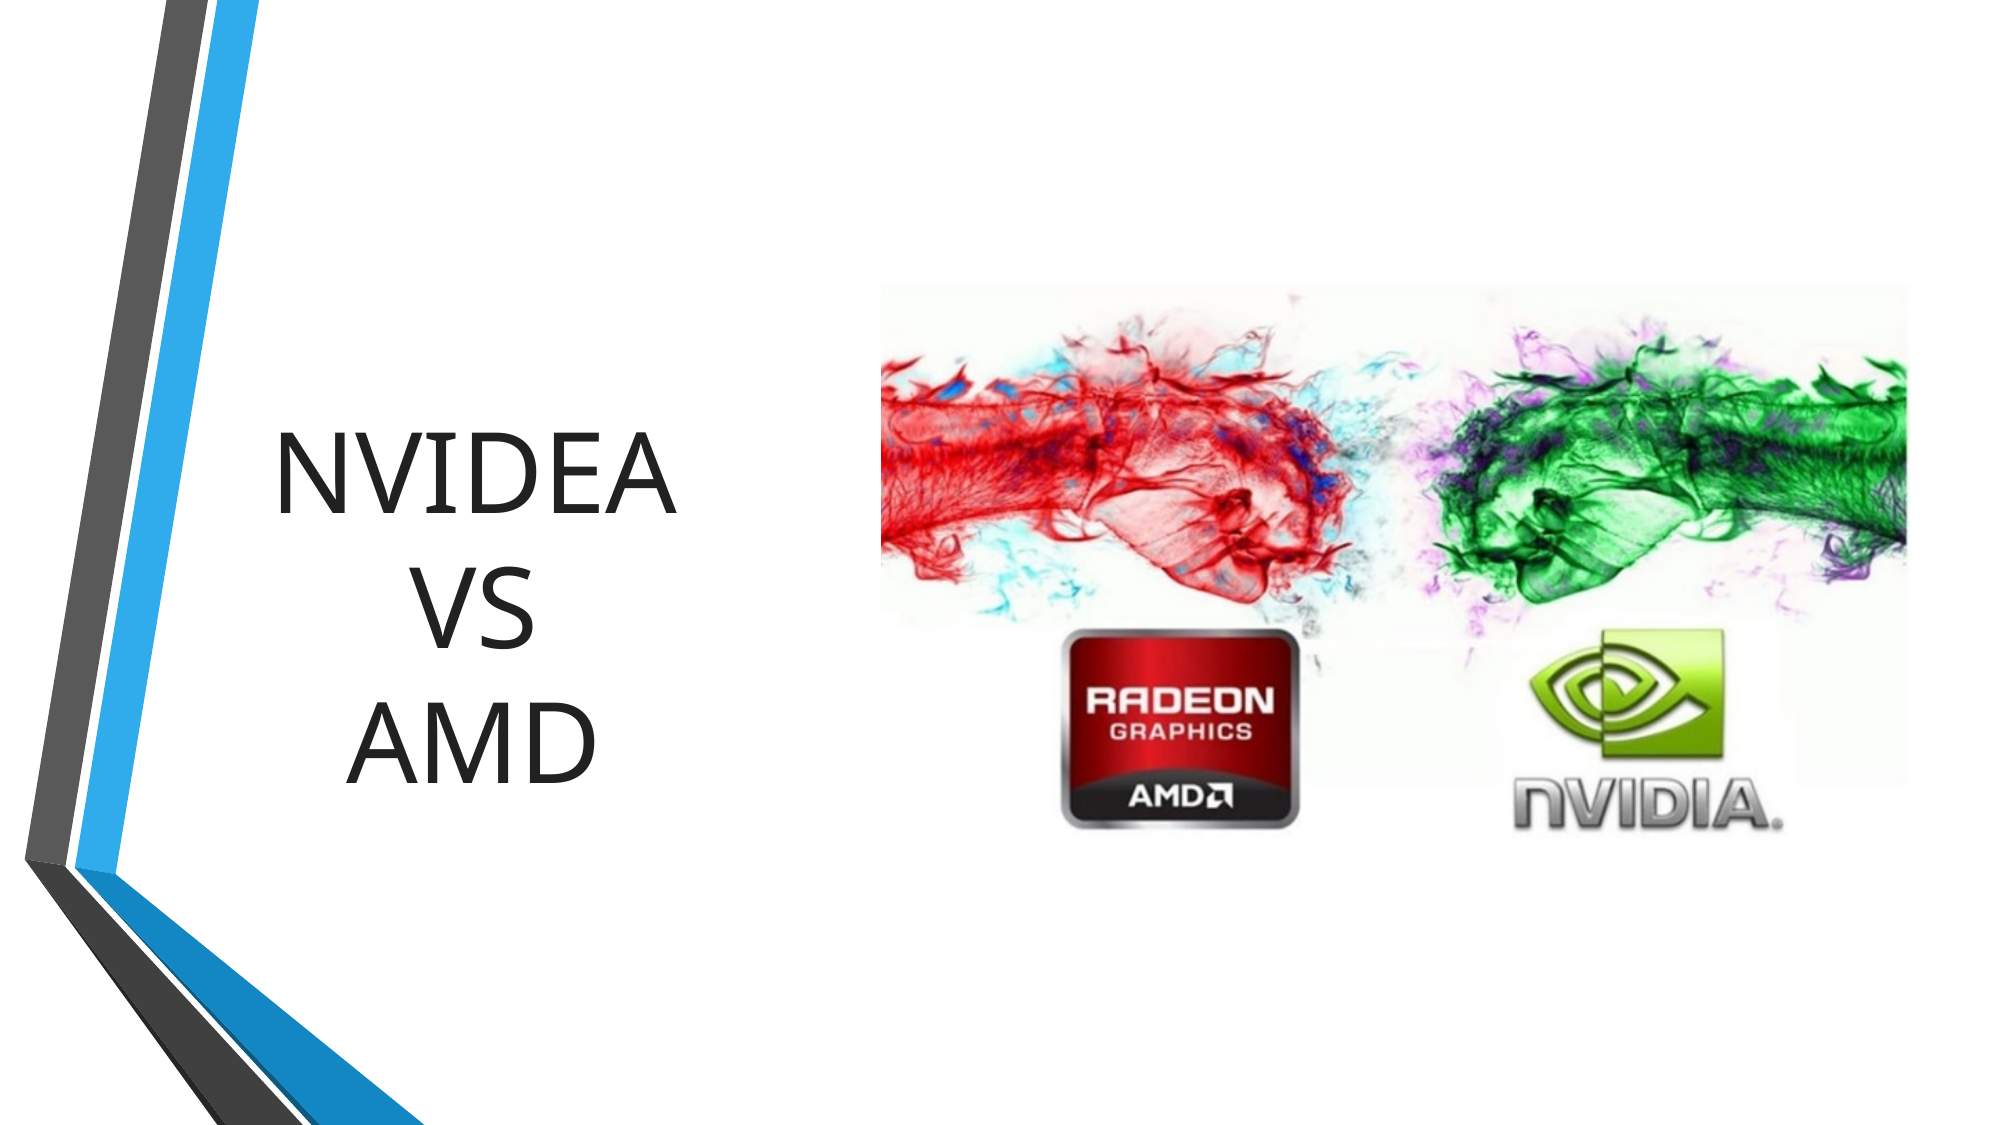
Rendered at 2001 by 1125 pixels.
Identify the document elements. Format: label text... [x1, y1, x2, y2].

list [881, 251, 1911, 874]
title NVIDEA VS AMD [199, 310, 749, 814]
